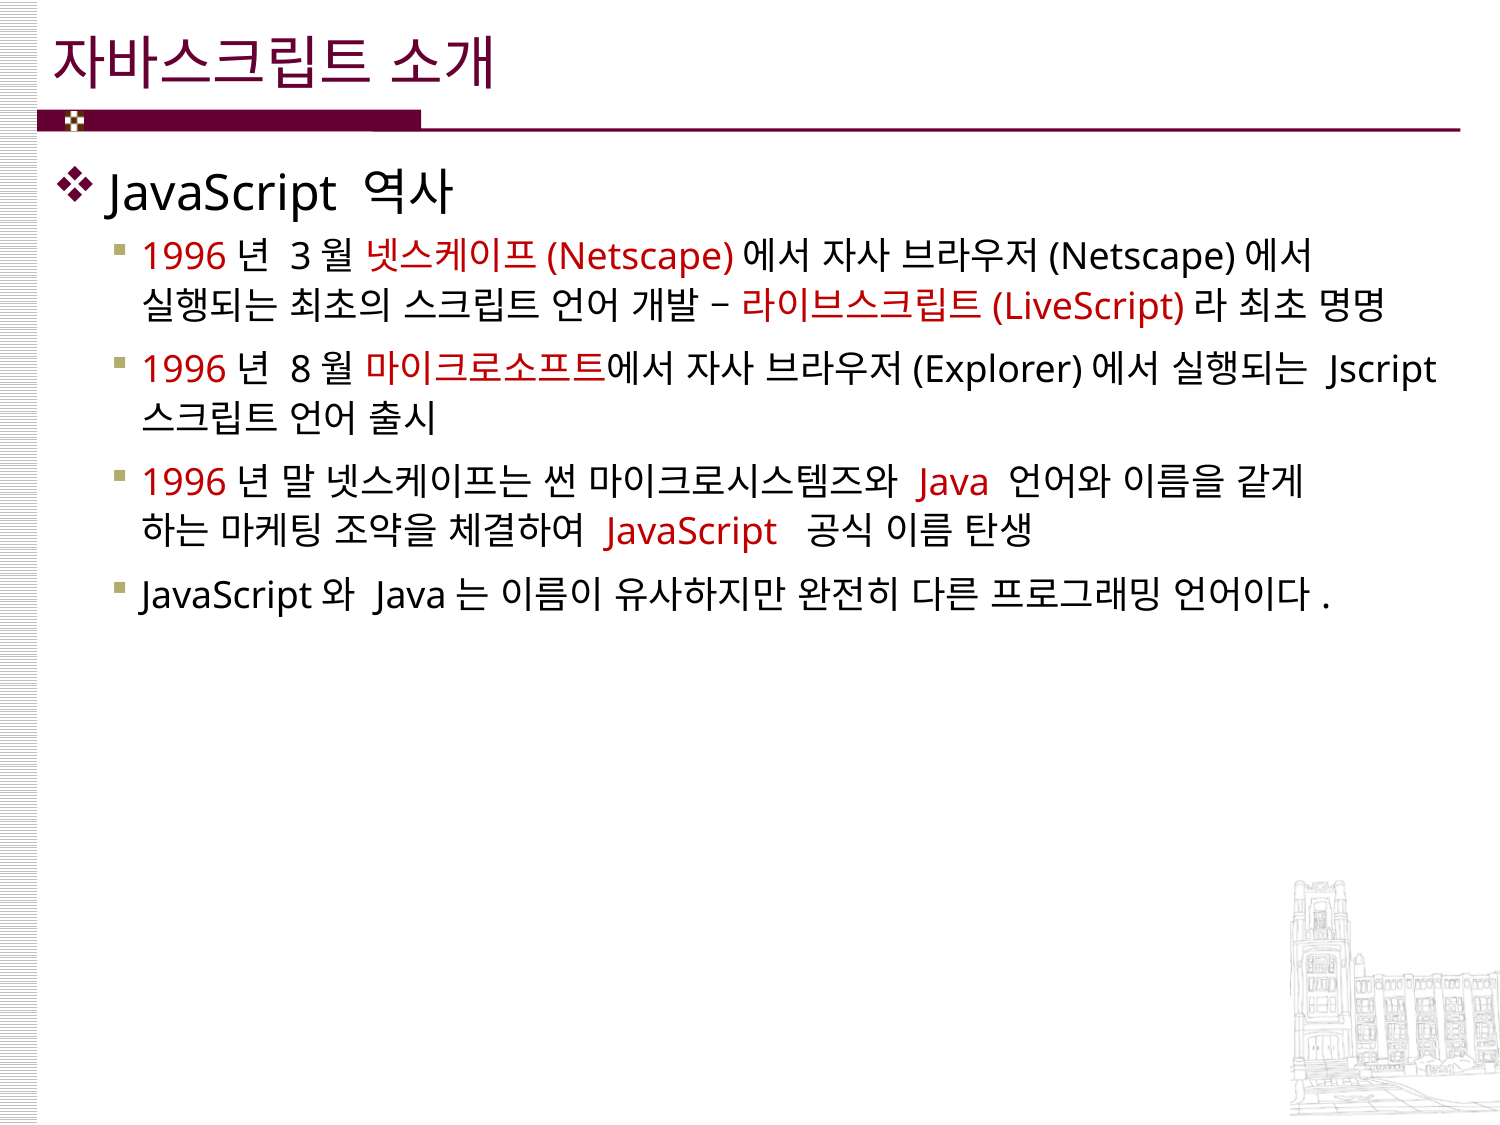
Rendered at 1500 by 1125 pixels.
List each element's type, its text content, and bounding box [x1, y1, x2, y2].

picture [65, 111, 84, 131]
picture [1290, 874, 1500, 1125]
list JavaScript 역사 1996년 3월 넷스케이프(Netscape)에서 자사 브라우저(Netscape)에서 실행되는 최초의 스크립트 언어 개발 – 라이브스크립트(LiveScript)라 최초 명명 1996년 8월 마이크로소프트에서 자사 브라우저(Explorer)에서 실행되는 Jscript 스크립트 언어 출시 1996년 말 넷스케이프는 썬 마이크로시스템즈와 Java 언어와 이름을 같게 하는 마케팅 조약을 체결하여 JavaScript 공식 이름 탄생 JavaScript와 Java는 이름이 유사하지만 완전히 다른 프로그래밍 언어이다. [37, 152, 1463, 1091]
title 자바스크립트 소개 [36, 13, 1278, 109]
